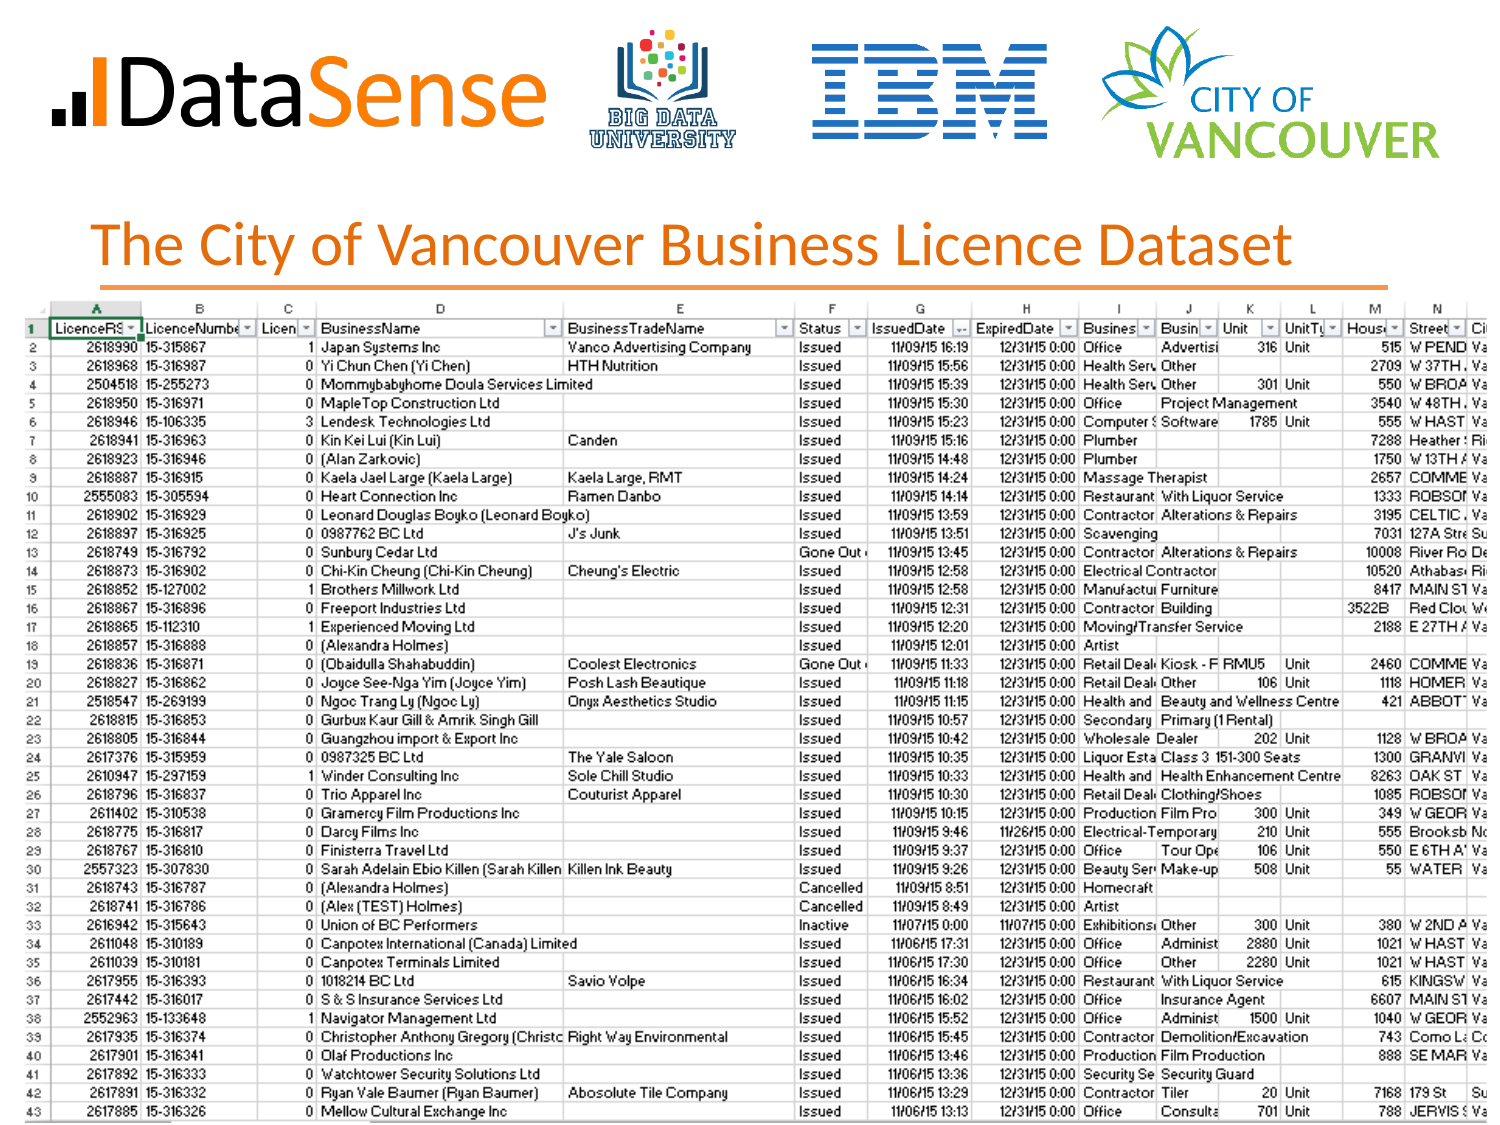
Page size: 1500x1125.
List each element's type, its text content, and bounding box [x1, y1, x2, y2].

picture [1099, 2, 1440, 181]
picture [586, 16, 738, 168]
title The City of Vancouver Business Licence Dataset [75, 168, 1425, 290]
picture [48, 56, 548, 128]
picture [24, 292, 1487, 1123]
picture [812, 44, 1048, 139]
